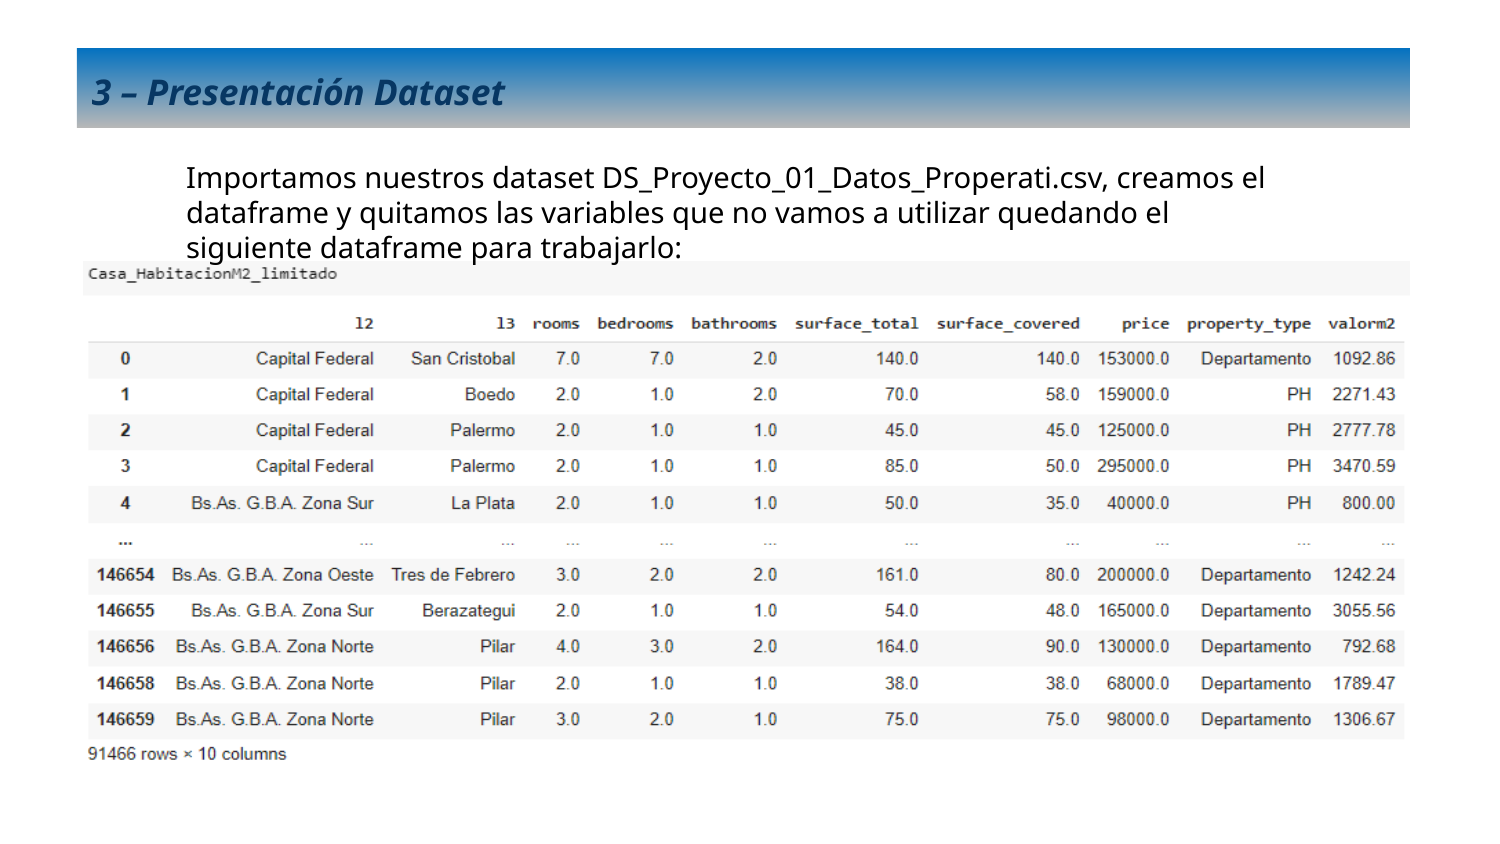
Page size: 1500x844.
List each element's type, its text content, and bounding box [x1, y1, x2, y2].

title 3 – Presentación Dataset [76, 48, 1410, 128]
picture [83, 261, 1411, 765]
text_box Importamos nuestros dataset DS_Proyecto_01_Datos_Properati.csv, creamos el dataframe y quitamos las variables que no vamos a utilizar quedando el siguiente dataframe para trabajarlo: [171, 151, 1294, 260]
